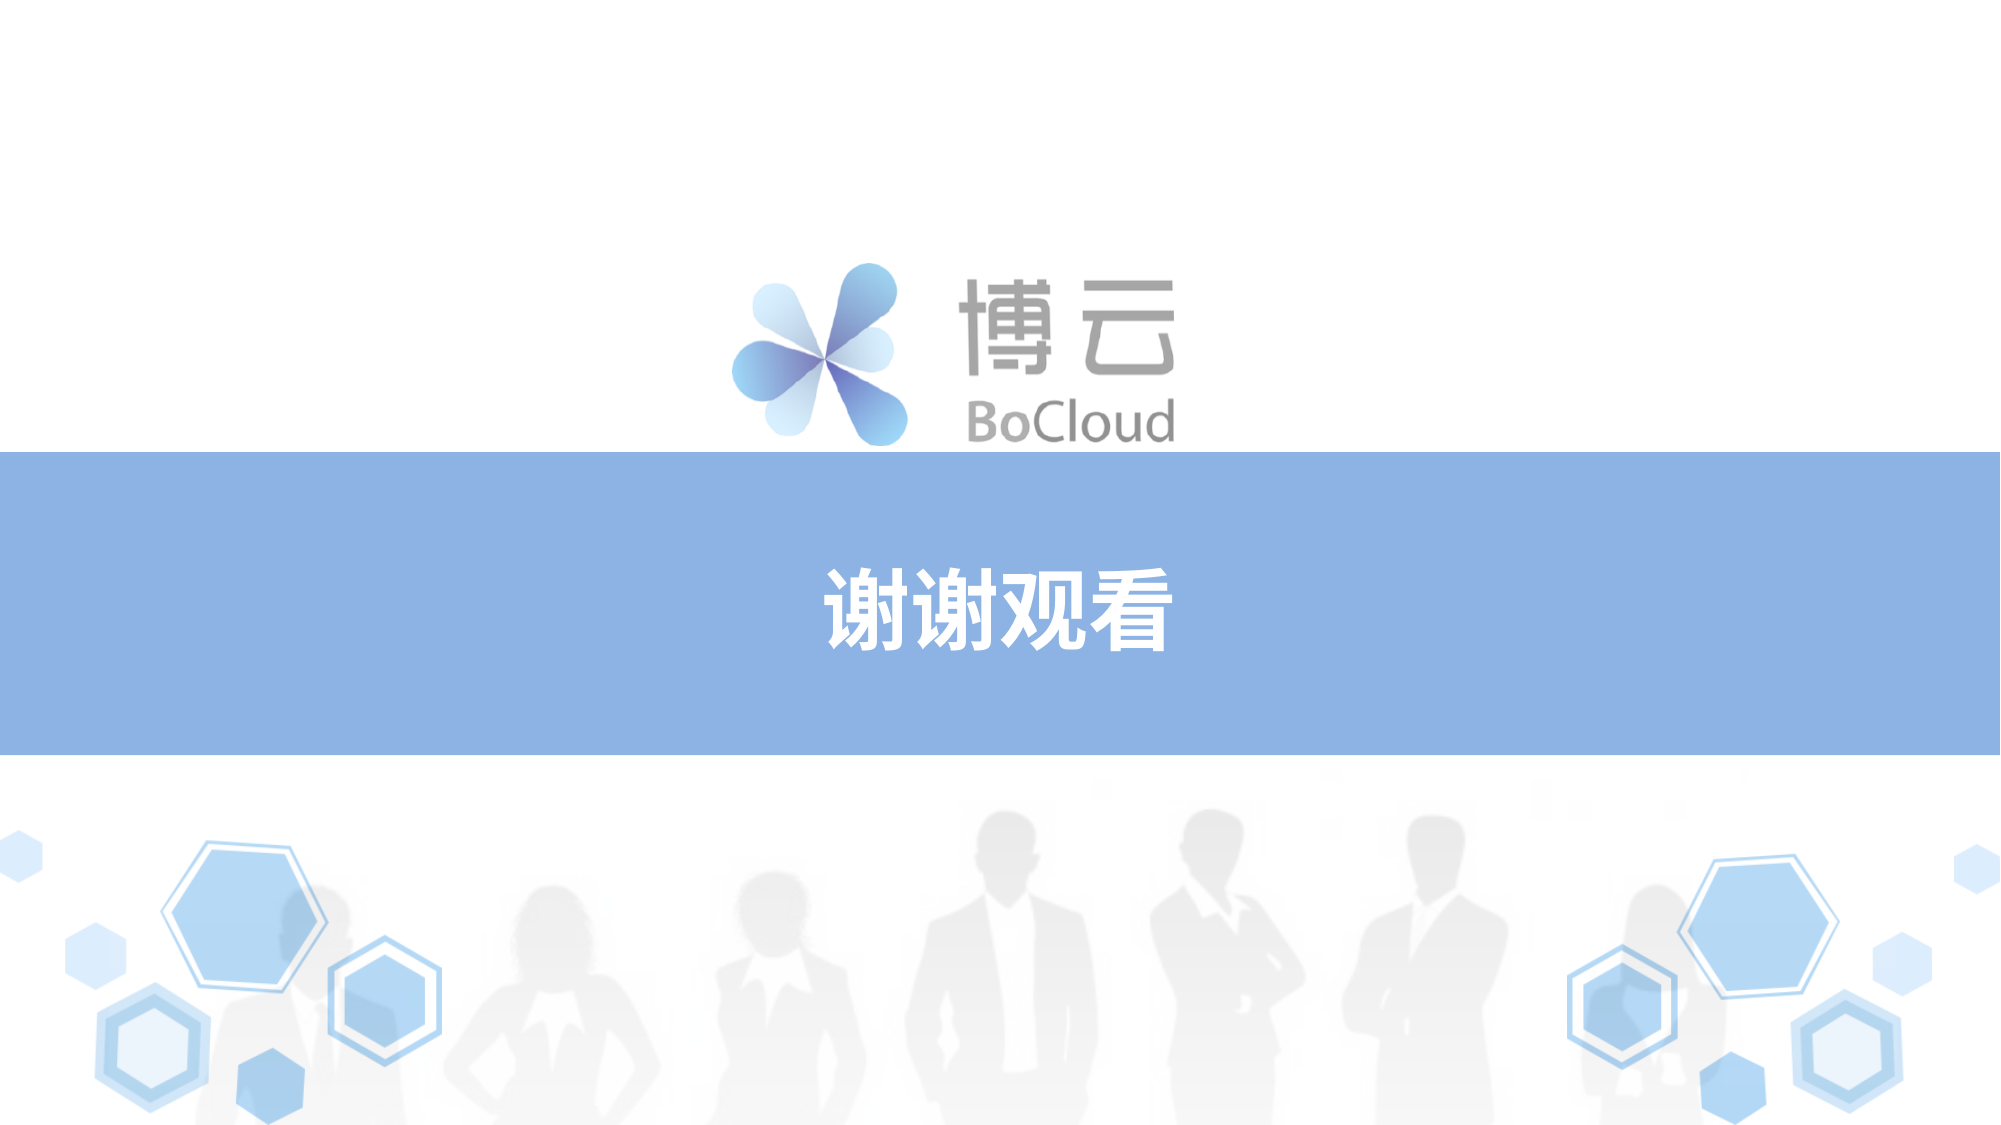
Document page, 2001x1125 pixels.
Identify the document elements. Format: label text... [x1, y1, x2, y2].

picture [732, 263, 1174, 446]
text_box [0, 450, 2000, 757]
picture [0, 767, 2000, 1125]
text_box 谢谢观看 [306, 494, 1693, 669]
